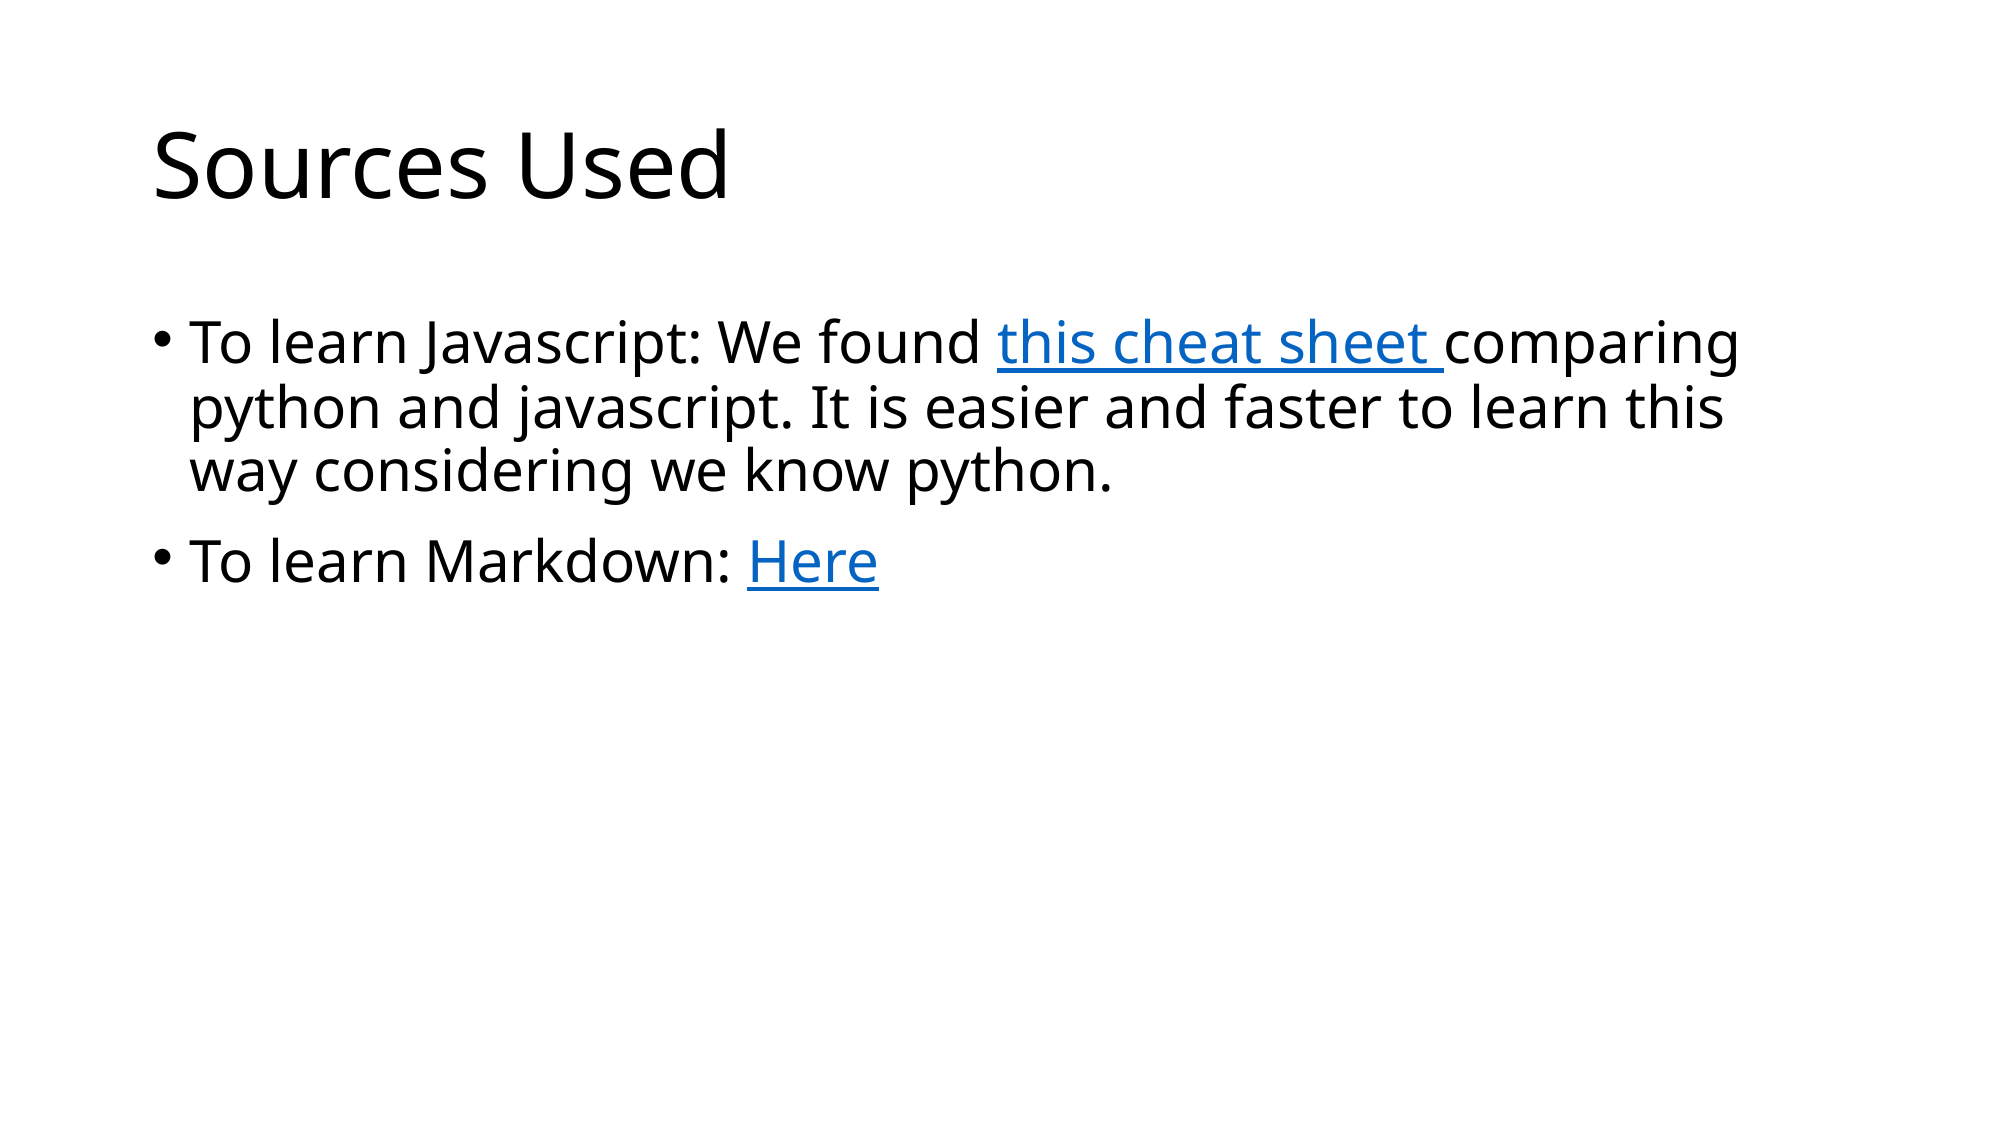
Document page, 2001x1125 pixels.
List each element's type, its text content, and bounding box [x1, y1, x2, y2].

list To learn Javascript: We found this cheat sheet comparing python and javascript. It is easier and faster to learn this way considering we know python. To learn Markdown: Here [137, 299, 1863, 1014]
title Sources Used [137, 59, 1863, 278]
